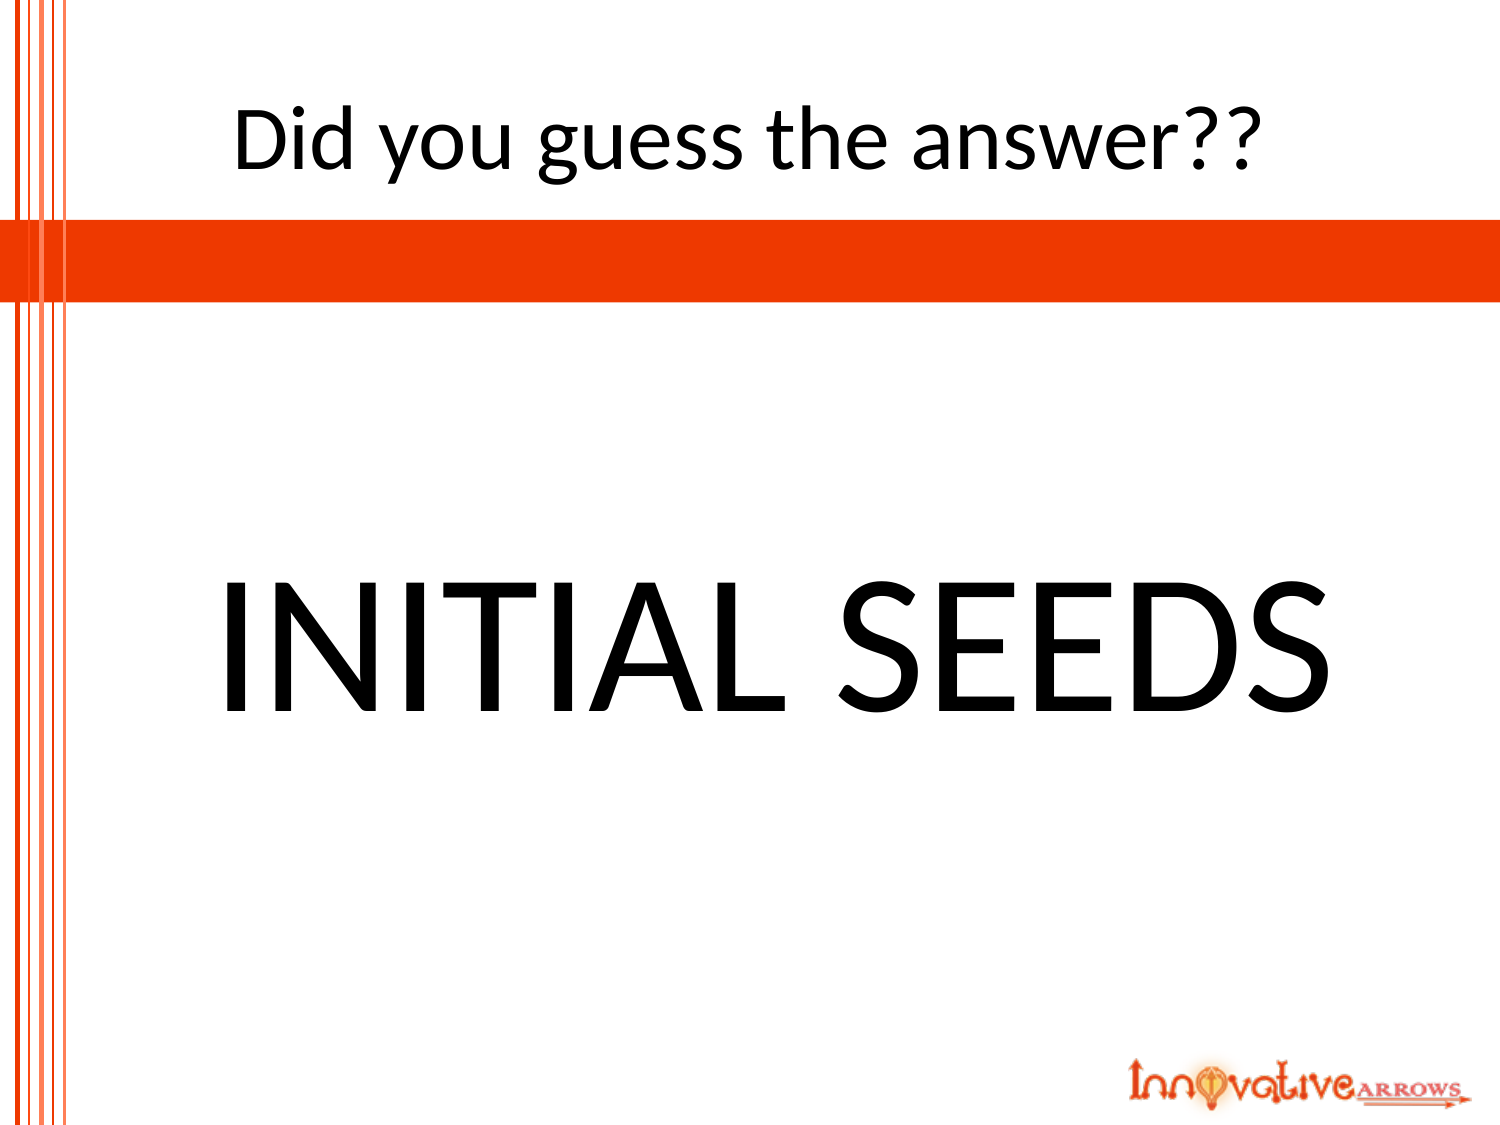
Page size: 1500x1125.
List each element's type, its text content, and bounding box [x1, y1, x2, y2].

picture [1128, 1046, 1472, 1125]
text_box INITIAL SEEDS [76, 314, 1427, 1059]
title Did you guess the answer?? [75, 45, 1425, 220]
list [75, 302, 1426, 1047]
